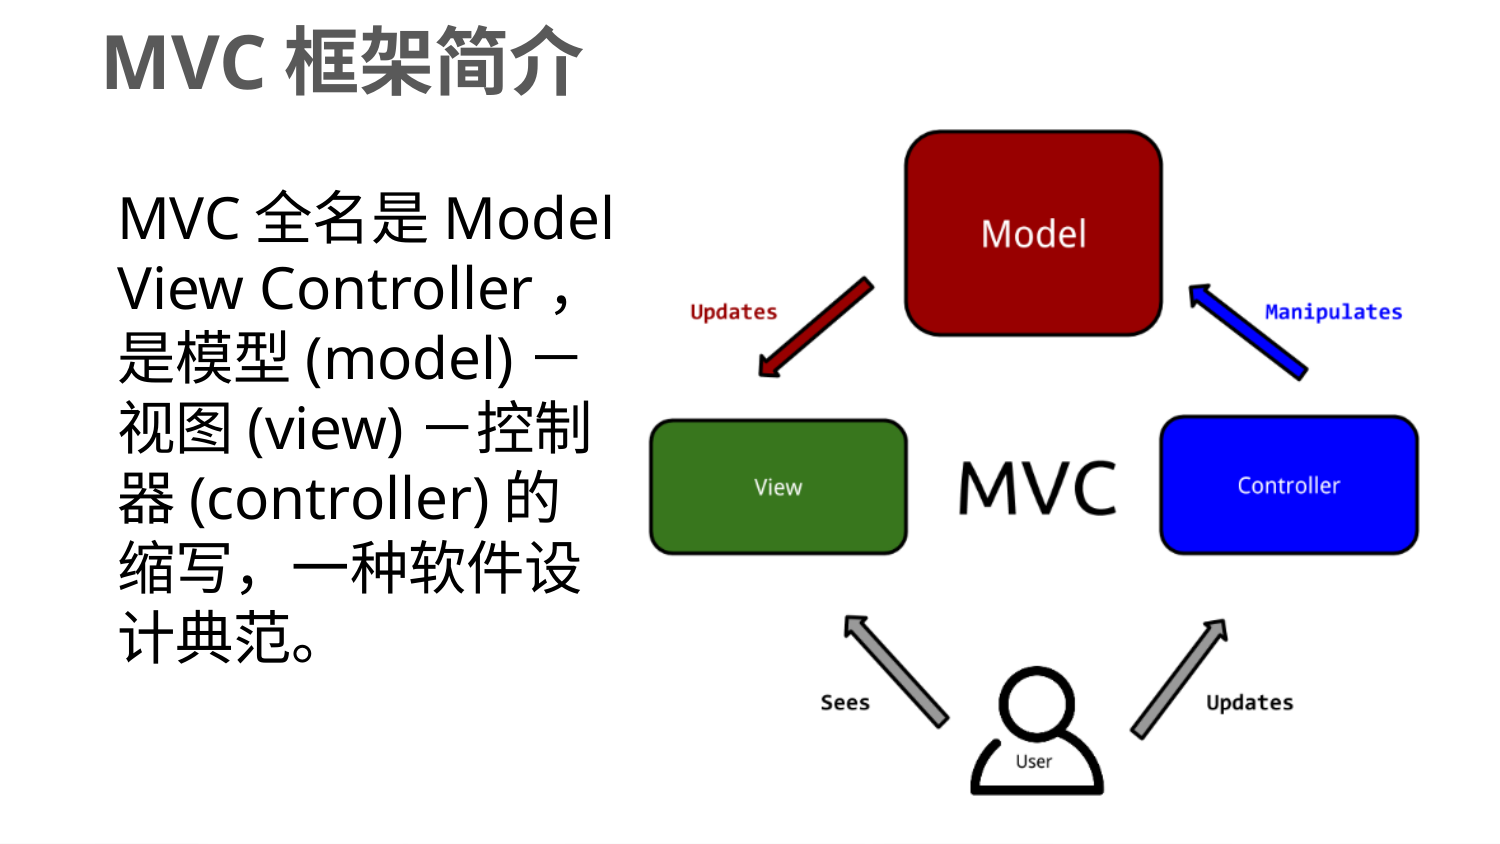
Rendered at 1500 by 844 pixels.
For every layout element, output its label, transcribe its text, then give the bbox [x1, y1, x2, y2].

text_box MVC全名是Model View Controller，是模型(model)－视图(view)－控制器(controller)的缩写，一种软件设计典范。 [102, 173, 626, 679]
picture [631, 114, 1436, 807]
text_box MVC框架简介 [100, 28, 597, 91]
